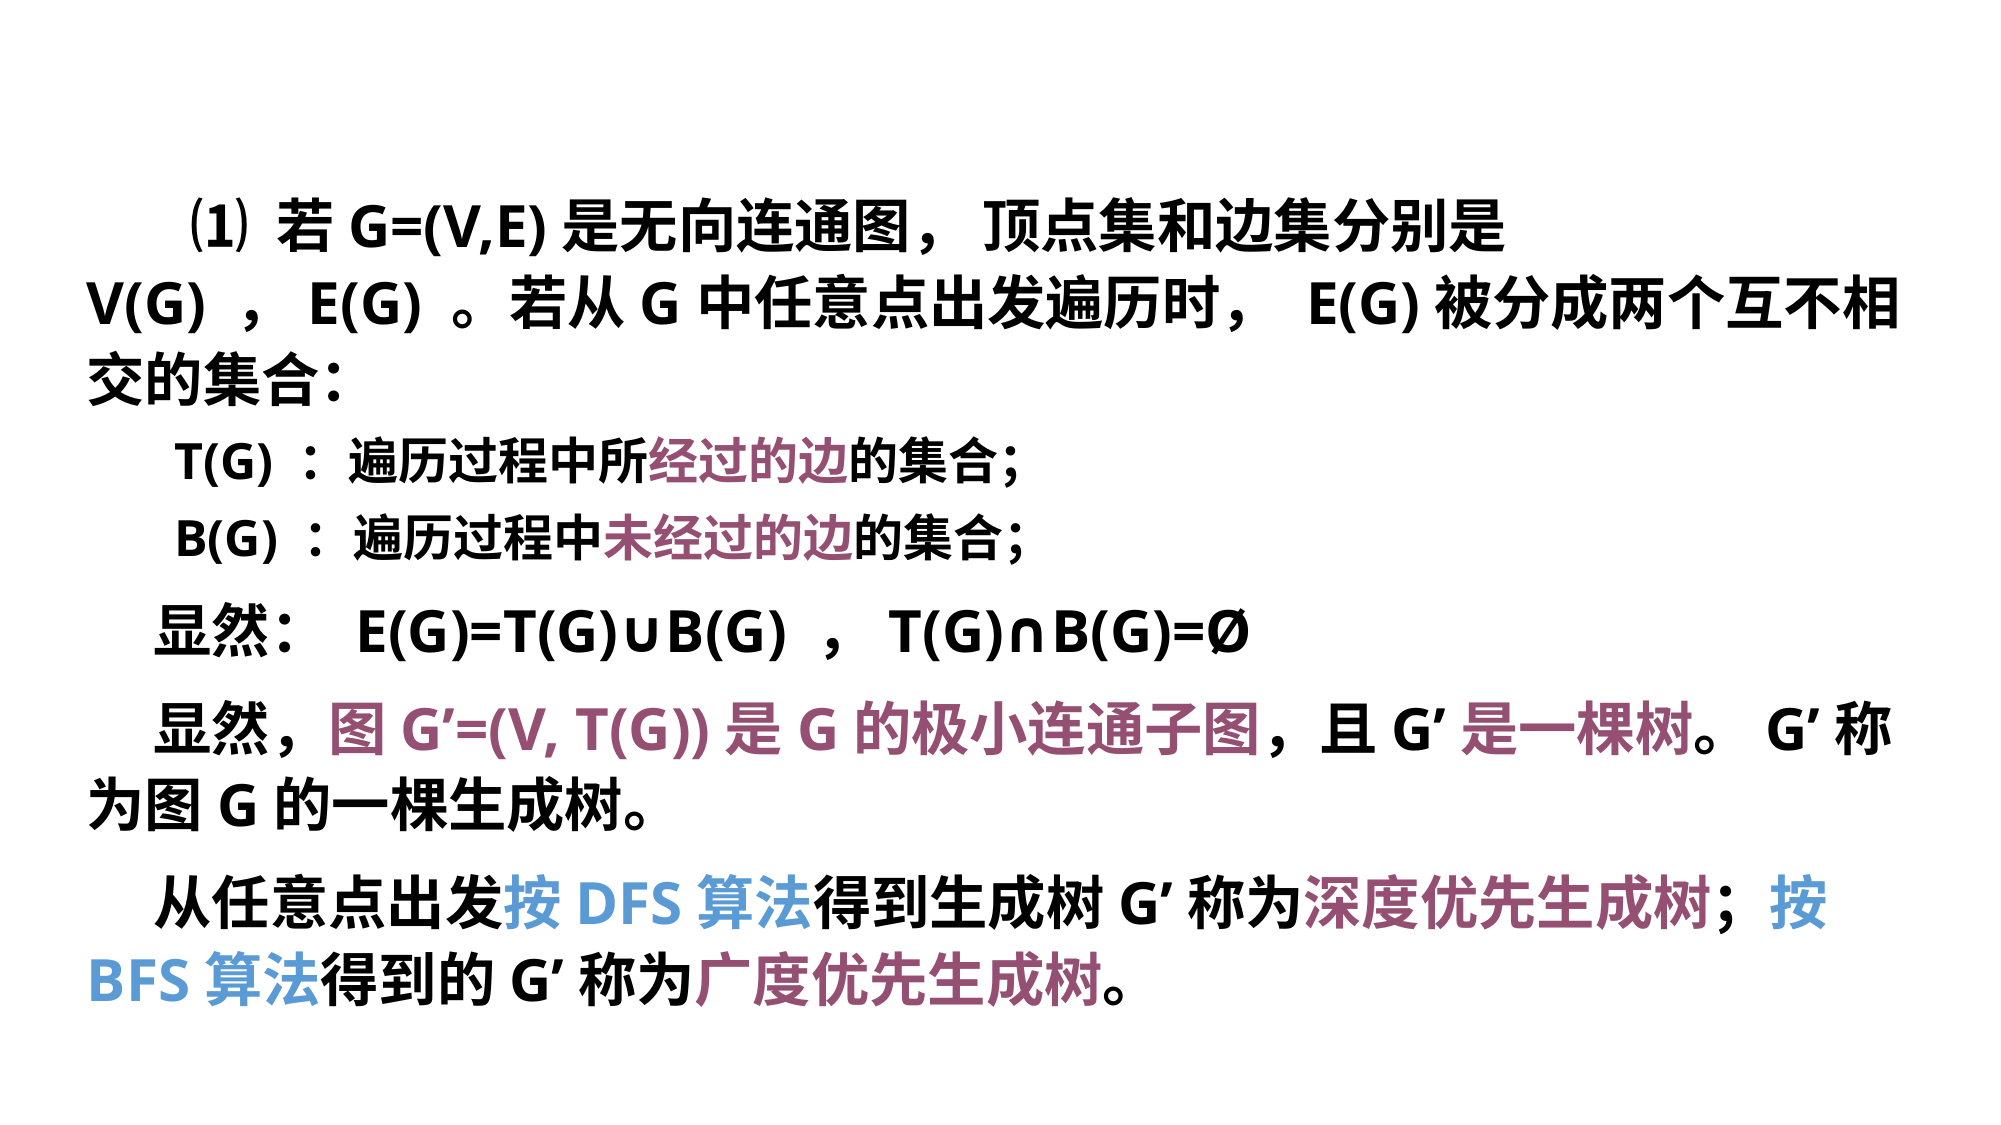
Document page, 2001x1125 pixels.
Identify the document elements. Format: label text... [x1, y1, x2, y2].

list ⑴ 若G=(V,E)是无向连通图， 顶点集和边集分别是V(G) ，E(G) 。若从G中任意点出发遍历时， E(G)被分成两个互不相交的集合： T(G) ：遍历过程中所经过的边的集合； B(G) ：遍历过程中未经过的边的集合； 显然： E(G)=T(G)∪B(G) ，T(G)∩B(G)=Ø 显然，图G’=(V, T(G))是G的极小连通子图，且G’是一棵树。G’称为图G的一棵生成树。 从任意点出发按DFS算法得到生成树G’称为深度优先生成树；按BFS算法得到的G’称为广度优先生成树。 [71, 174, 1932, 1047]
